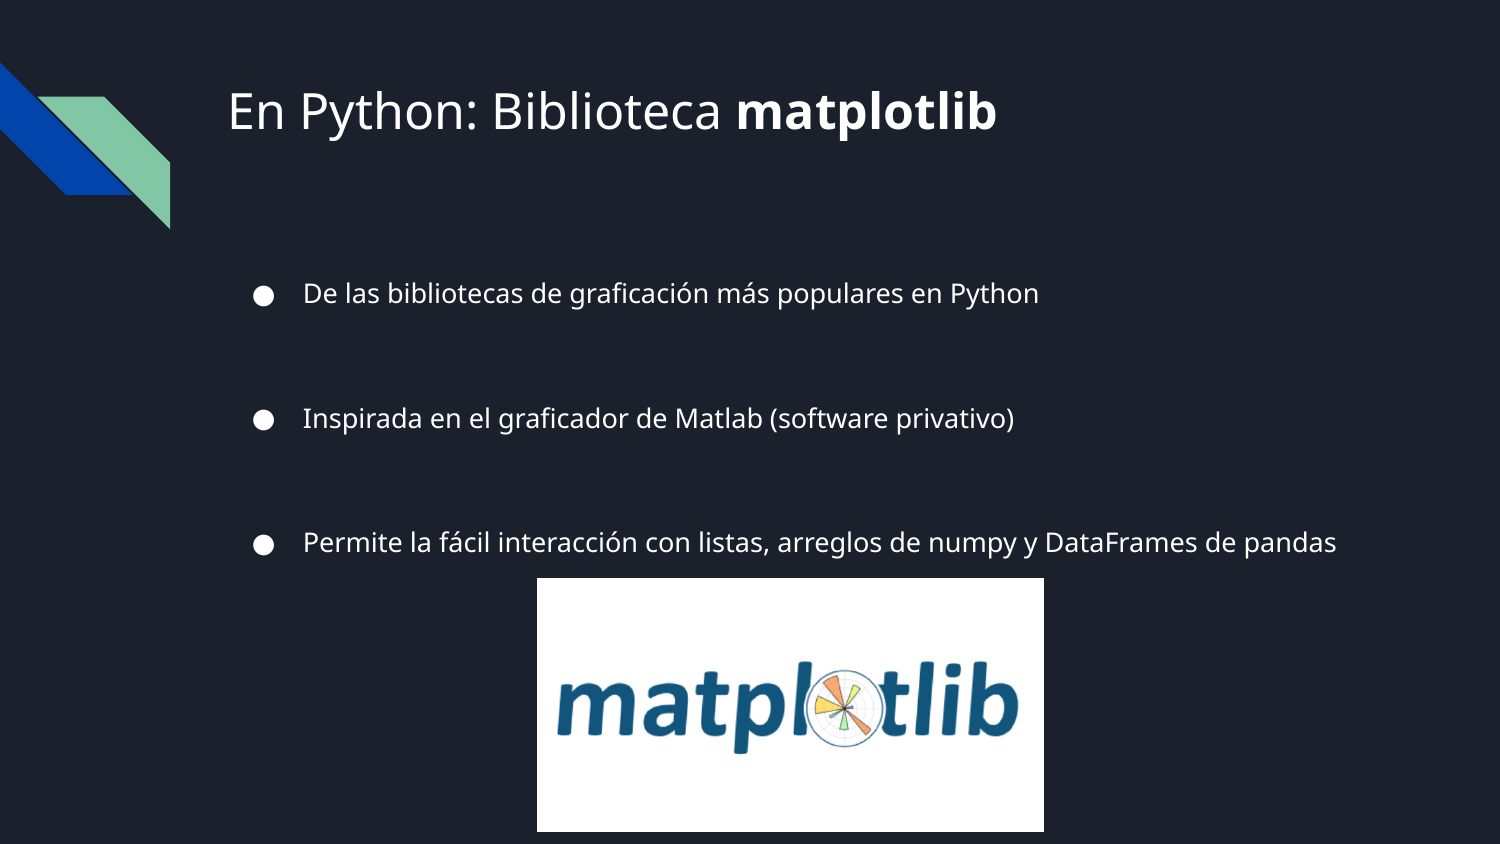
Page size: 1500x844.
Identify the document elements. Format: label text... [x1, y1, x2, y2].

title En Python: Biblioteca matplotlib [212, 64, 1368, 215]
list De las bibliotecas de graficación más populares en Python Inspirada en el graficador de Matlab (software privativo) Permite la fácil interacción con listas, arreglos de numpy y DataFrames de pandas [212, 257, 1368, 735]
picture [536, 578, 1044, 832]
